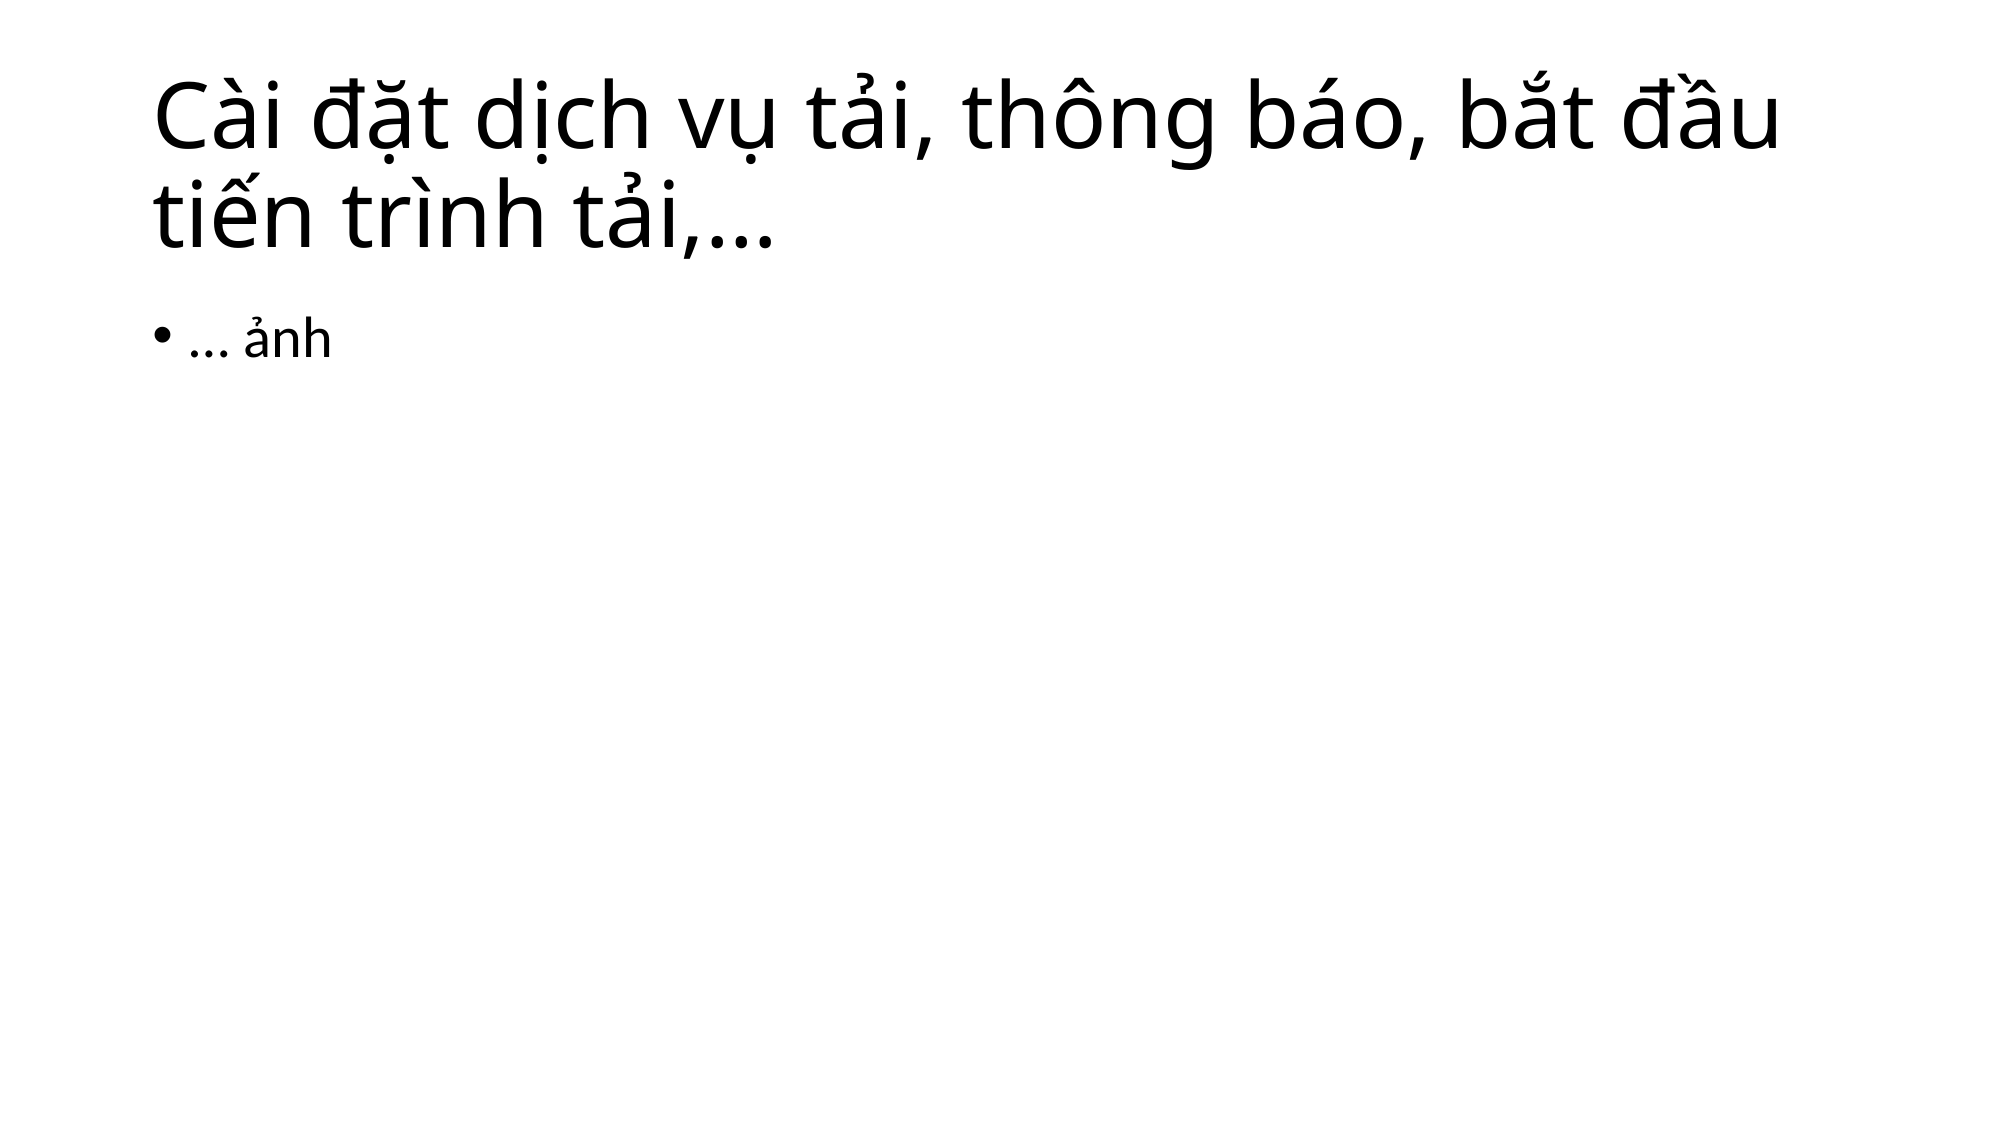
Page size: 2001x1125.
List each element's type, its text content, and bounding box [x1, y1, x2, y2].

title Cài đặt dịch vụ tải, thông báo, bắt đầu tiến trình tải,… [137, 59, 1863, 278]
list … ảnh [137, 299, 1863, 1014]
